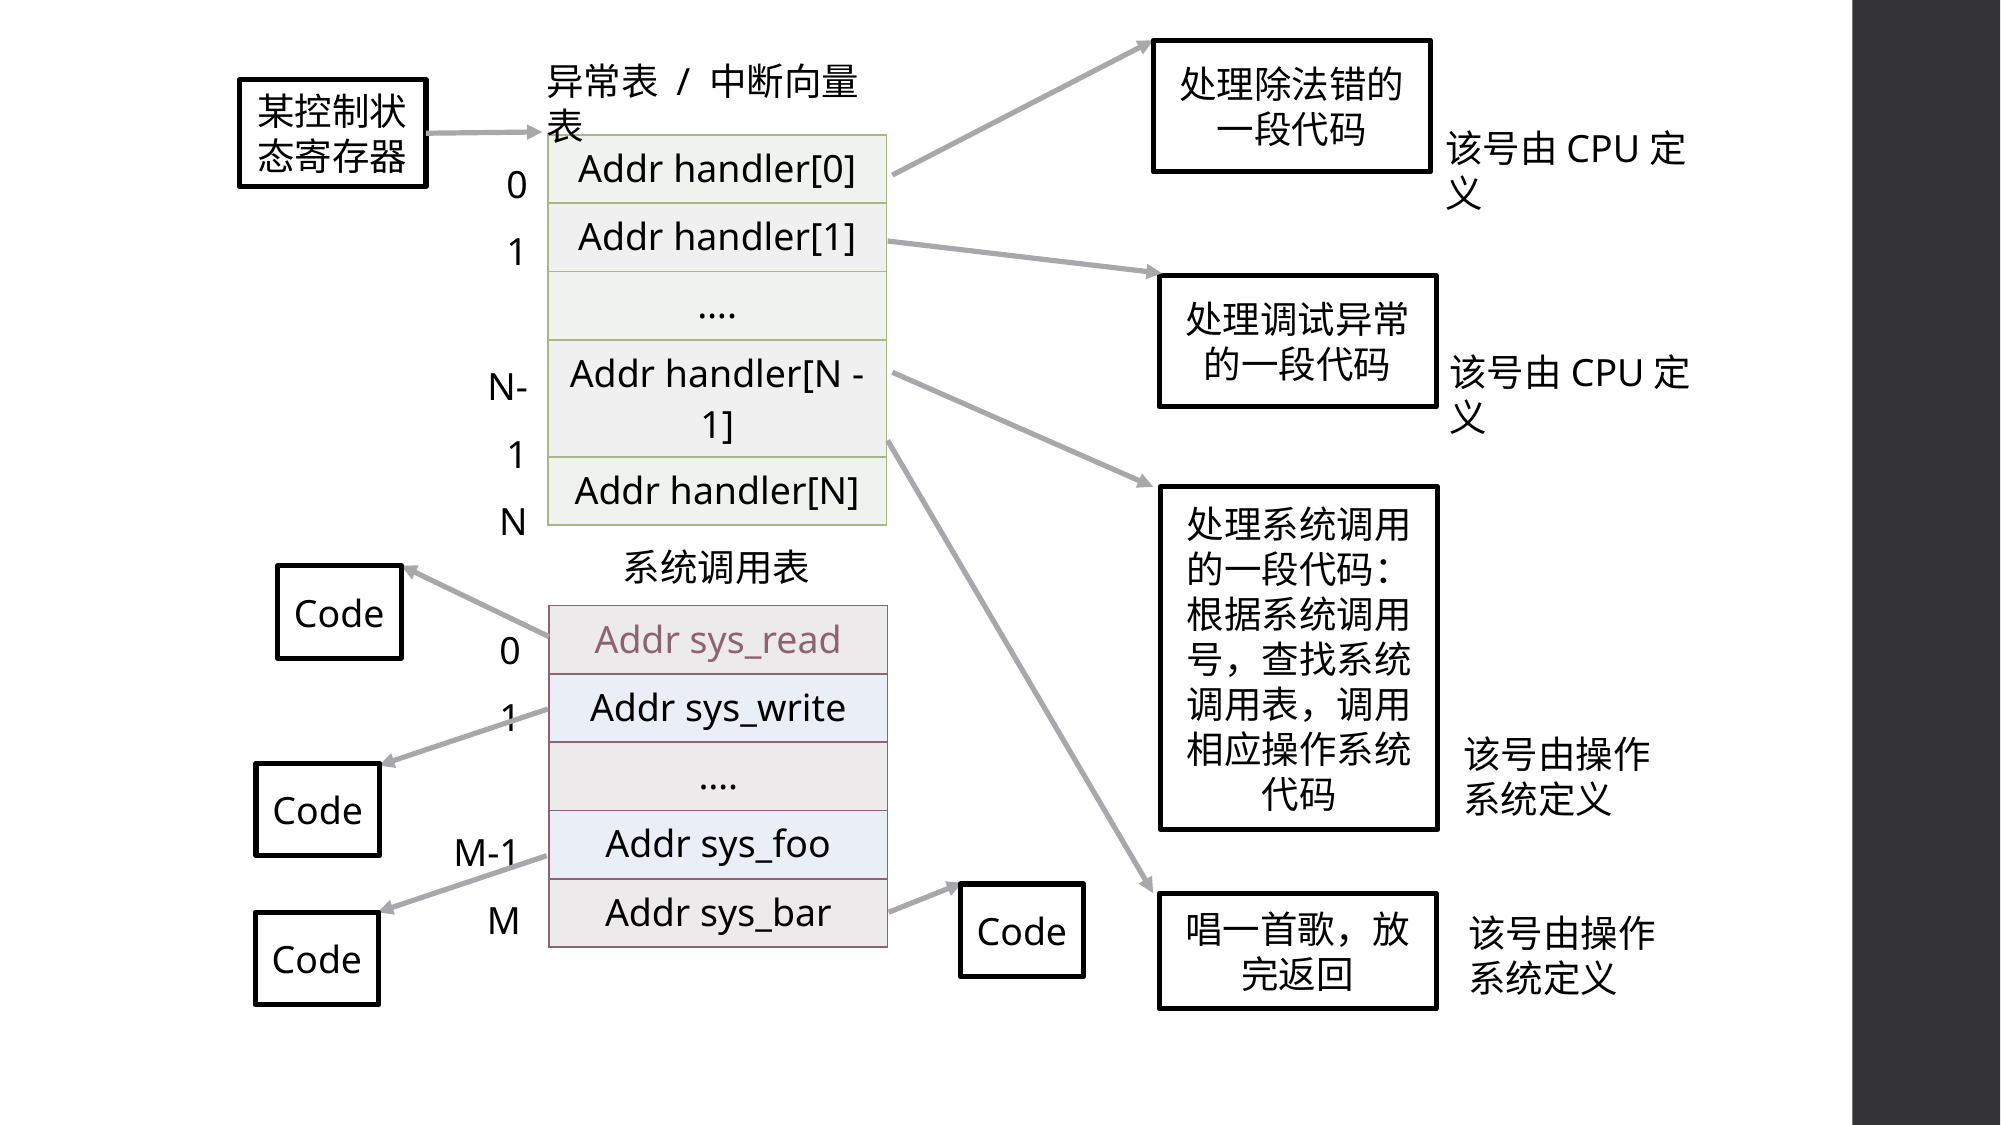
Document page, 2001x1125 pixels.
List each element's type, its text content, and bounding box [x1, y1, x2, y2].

table_cell Addr handler[N] [549, 458, 880, 524]
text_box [887, 240, 1163, 274]
text_box 0 1 N-1 N [453, 141, 543, 551]
text_box Code [254, 911, 380, 1006]
text_box Code [276, 565, 402, 659]
table_cell Addr sys_foo [550, 811, 880, 878]
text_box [892, 40, 1154, 176]
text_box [377, 855, 547, 913]
table_cell …. [549, 272, 886, 339]
text_box Code [255, 762, 381, 857]
text_box 该号由操作系统定义 [1448, 723, 1697, 829]
text_box 0 1 M-1 M [426, 646, 536, 704]
text_box 唱一首歌，放完返回 [1158, 892, 1437, 1010]
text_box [400, 565, 550, 637]
table_header Addr sys_read [550, 606, 880, 673]
text_box 该号由操作系统定义 [1453, 902, 1702, 1008]
table_cell Addr handler[1] [549, 204, 886, 271]
table_header Addr handler[0] [549, 156, 886, 202]
text_box Code [959, 903, 1085, 978]
text_box 处理调试异常的一段代码 [1158, 274, 1437, 408]
table_cell Addr sys_bar [550, 880, 887, 946]
text_box 系统调用表 [608, 536, 829, 597]
text_box 该号由CPU定义 [1434, 341, 1729, 447]
text_box 某控制状态寄存器 [238, 79, 427, 188]
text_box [378, 708, 549, 766]
table_cell Addr handler[N - 1] [549, 341, 886, 456]
table_cell …. [550, 743, 880, 810]
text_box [887, 440, 1154, 894]
text_box 处理系统调用的一段代码： 根据系统调用号，查找系统调用表，调用相应操作系统代码 [1160, 486, 1439, 831]
text_box 该号由CPU定义 [1430, 117, 1725, 223]
table_cell Addr sys_write [550, 675, 880, 741]
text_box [888, 882, 963, 913]
text_box 0 1 M-1 M [426, 777, 536, 851]
text_box 处理除法错的一段代码 [1158, 39, 1431, 173]
text_box 0 1 M-1 M [426, 921, 536, 950]
text_box 异常表 / 中断向量表 [531, 50, 885, 156]
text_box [892, 372, 1154, 436]
